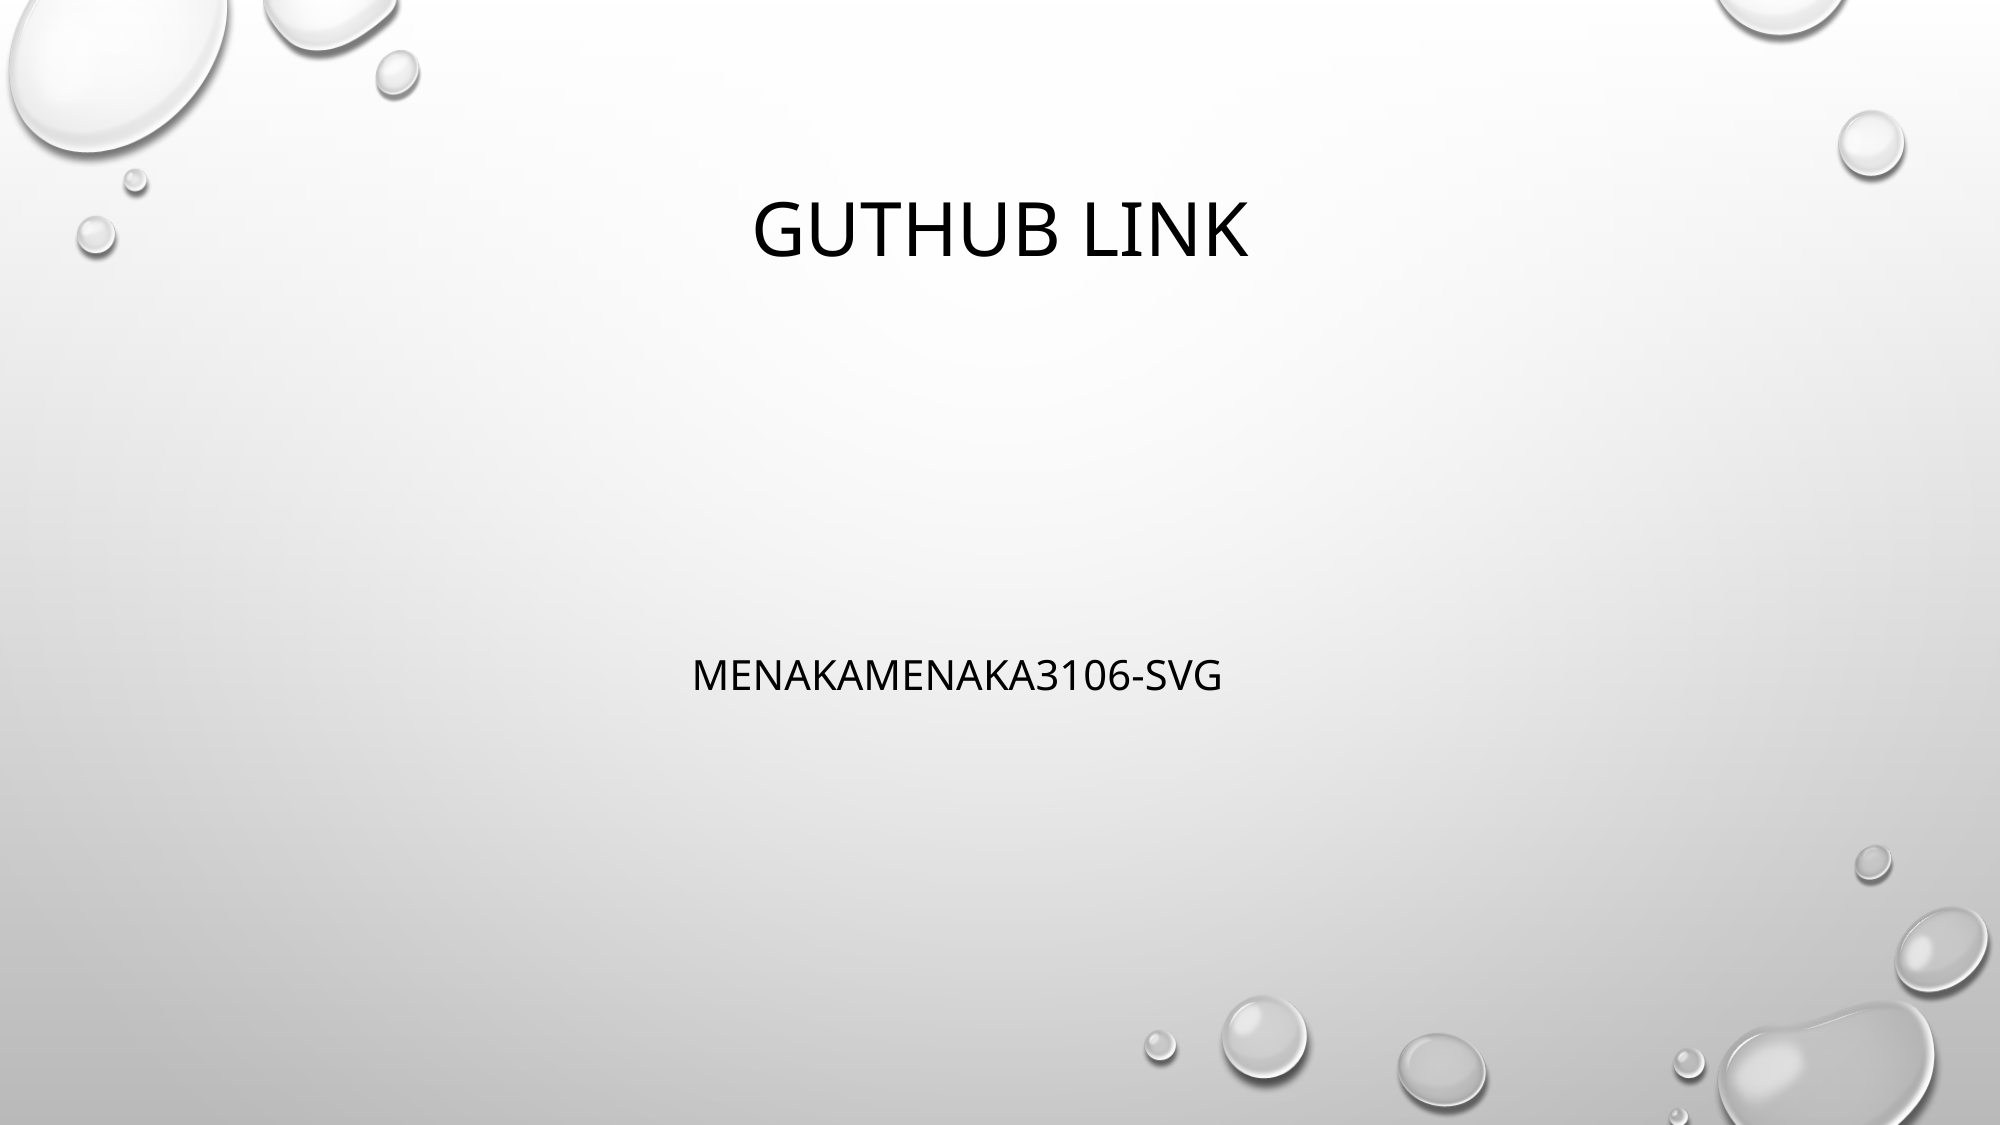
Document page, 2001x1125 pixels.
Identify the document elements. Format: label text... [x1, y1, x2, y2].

picture [0, 0, 2000, 1125]
title Guthub link [149, 101, 1851, 364]
list Menakamenaka3106-svg [149, 388, 1850, 950]
